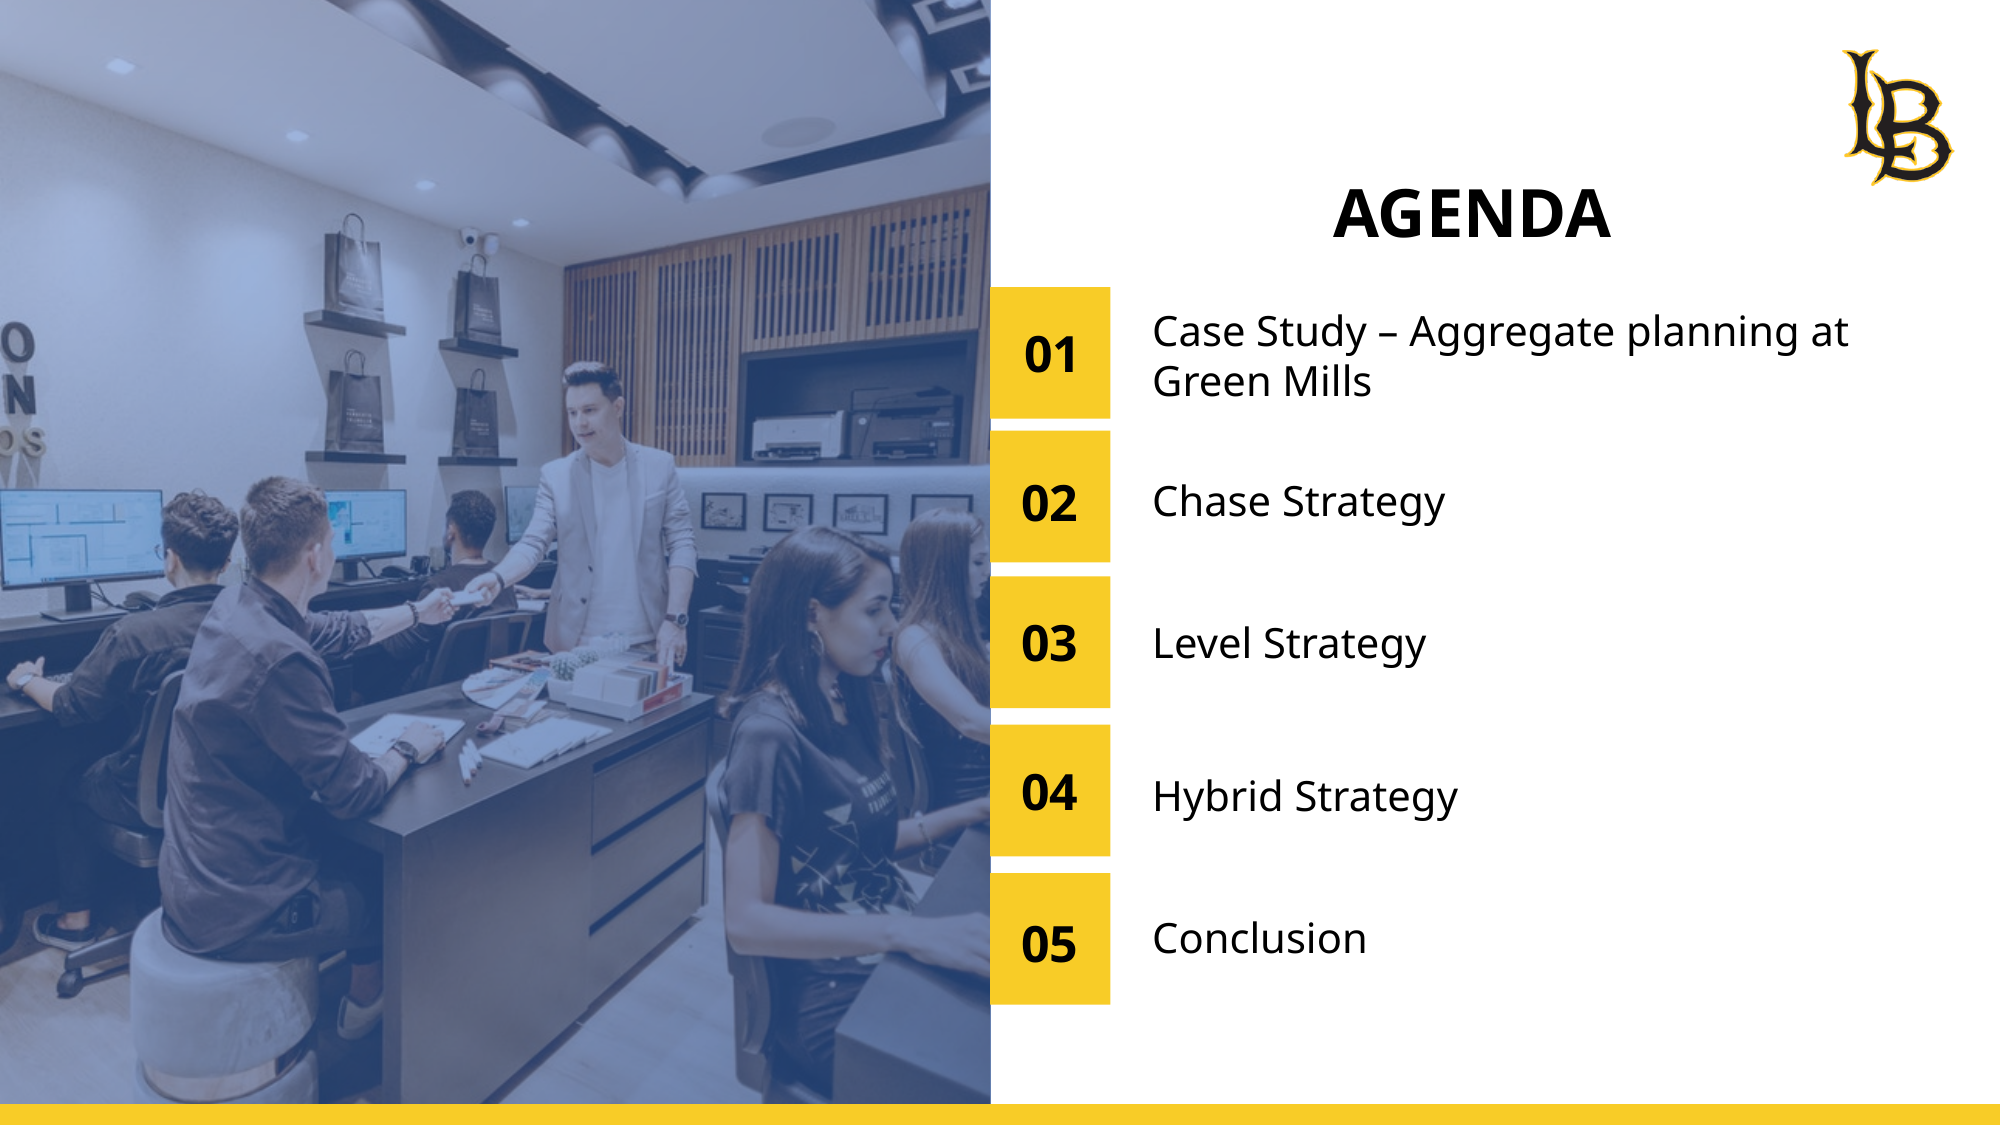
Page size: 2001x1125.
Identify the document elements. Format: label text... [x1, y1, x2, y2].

text_box 05 [1006, 905, 1117, 980]
text_box [991, 286, 1111, 420]
text_box 03 [1006, 604, 1117, 680]
picture [0, 0, 2000, 1125]
text_box Conclusion [1137, 904, 1943, 970]
text_box 01 [1009, 315, 1120, 390]
text_box Level Strategy [1137, 609, 1943, 674]
text_box [991, 724, 1111, 857]
text_box [991, 575, 1111, 709]
text_box 04 [1006, 752, 1117, 828]
text_box AGENDA [1318, 163, 2000, 259]
text_box Case Study – Aggregate planning at Green Mills [1137, 297, 1975, 413]
text_box Hybrid Strategy [1137, 761, 1943, 827]
text_box Chase Strategy [1137, 467, 1943, 532]
text_box [991, 872, 1111, 1006]
picture [1821, 40, 1975, 194]
text_box 02 [1006, 463, 1117, 539]
text_box [991, 430, 1111, 563]
